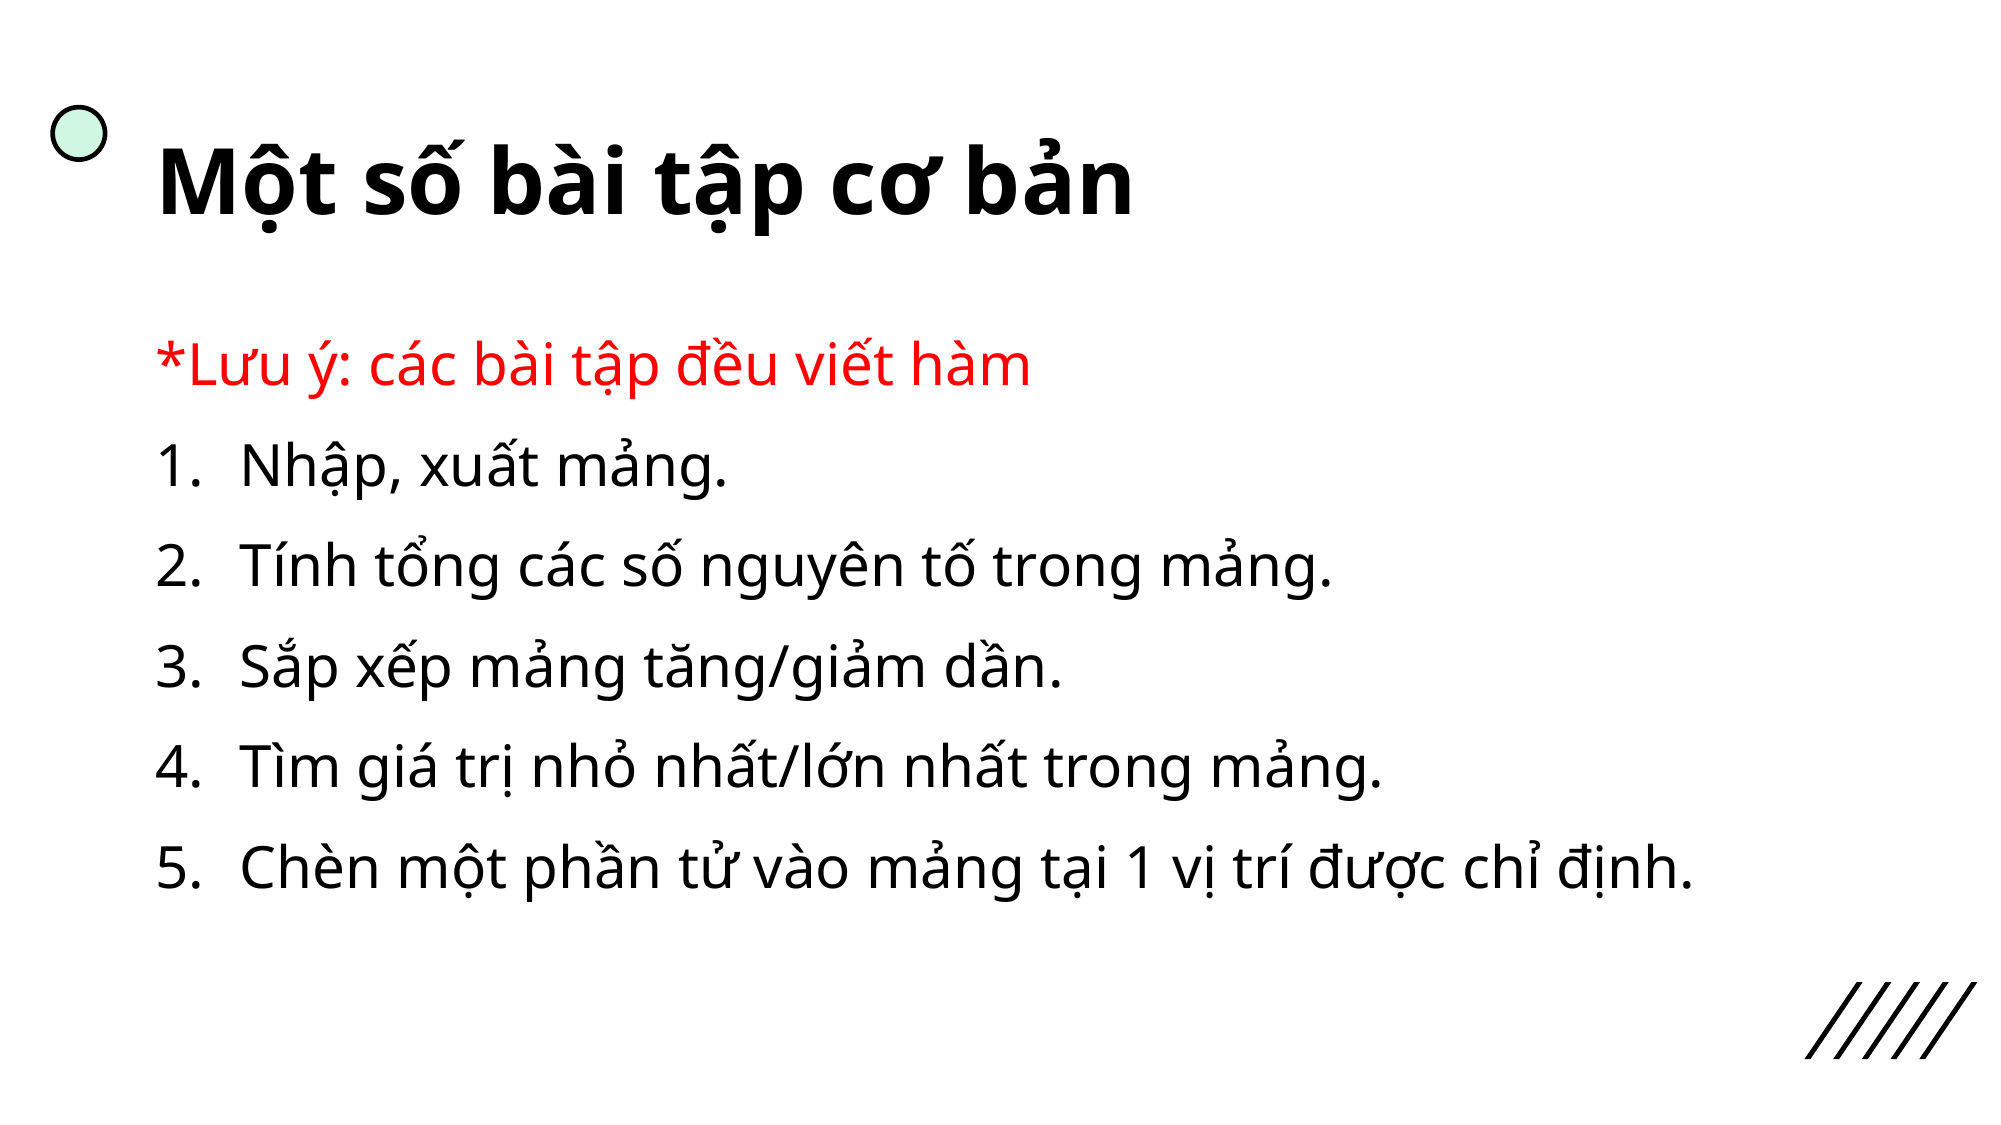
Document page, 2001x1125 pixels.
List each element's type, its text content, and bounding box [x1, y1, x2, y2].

list *Lưu ý: các bài tập đều viết hàm Nhập, xuất mảng. Tính tổng các số nguyên tố trong mảng. Sắp xếp mảng tăng/giảm dần. Tìm giá trị nhỏ nhất/lớn nhất trong mảng. Chèn một phần tử vào mảng tại 1 vị trí được chỉ định. [137, 299, 1863, 1014]
title Một số bài tập cơ bản [137, 59, 1863, 278]
